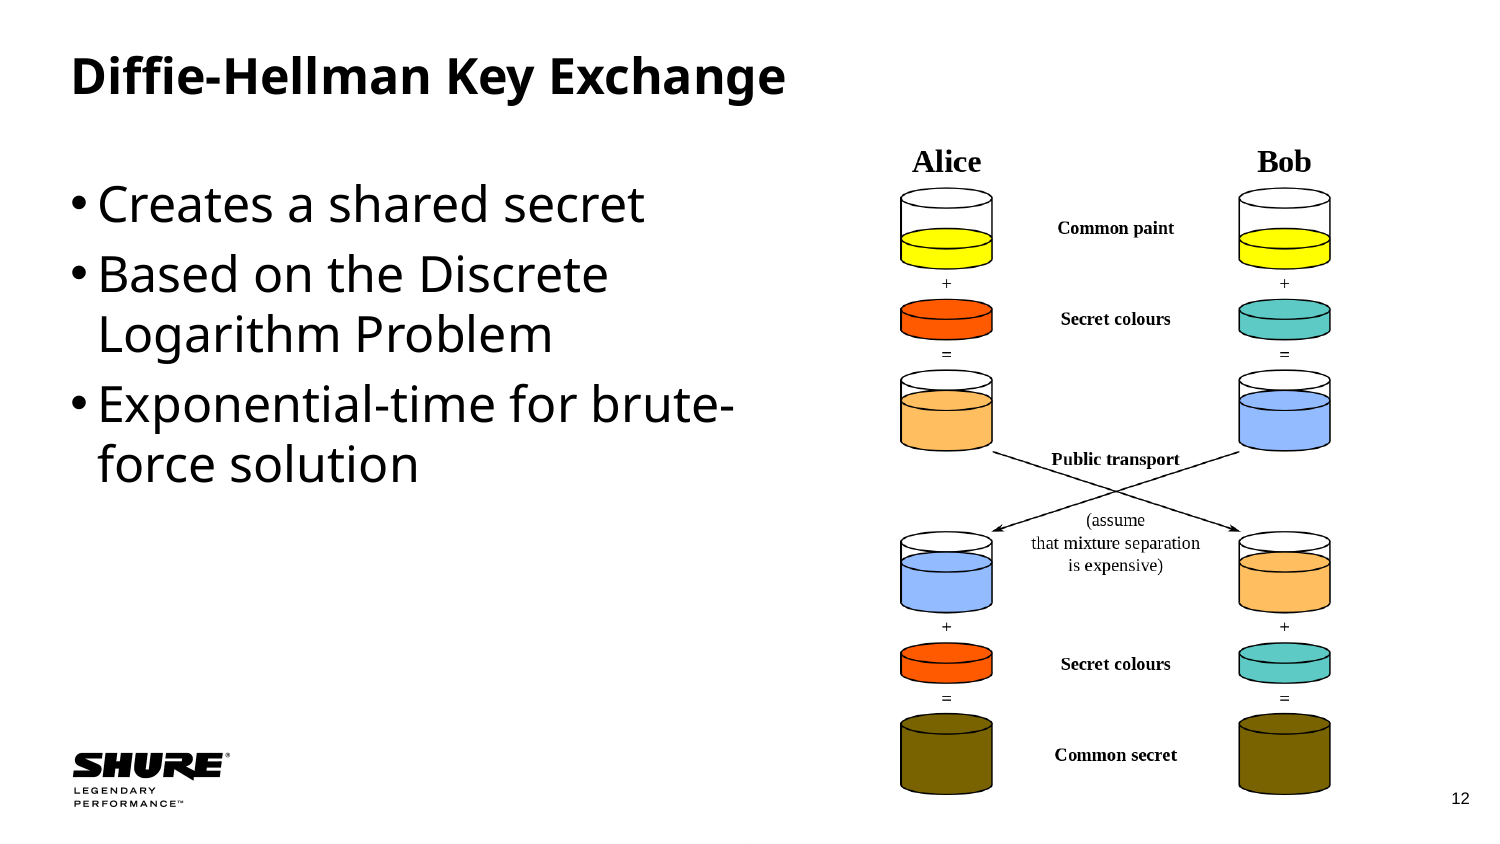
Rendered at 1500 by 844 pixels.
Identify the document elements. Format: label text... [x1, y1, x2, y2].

text_box Diffie-Hellman Key Exchange [55, 37, 1331, 158]
picture [0, 0, 1499, 844]
text_box Creates a shared secret Based on the Discrete Logarithm Problem Exponential-time for brute-force solution [55, 164, 863, 740]
text_box 12 [1436, 780, 1487, 824]
